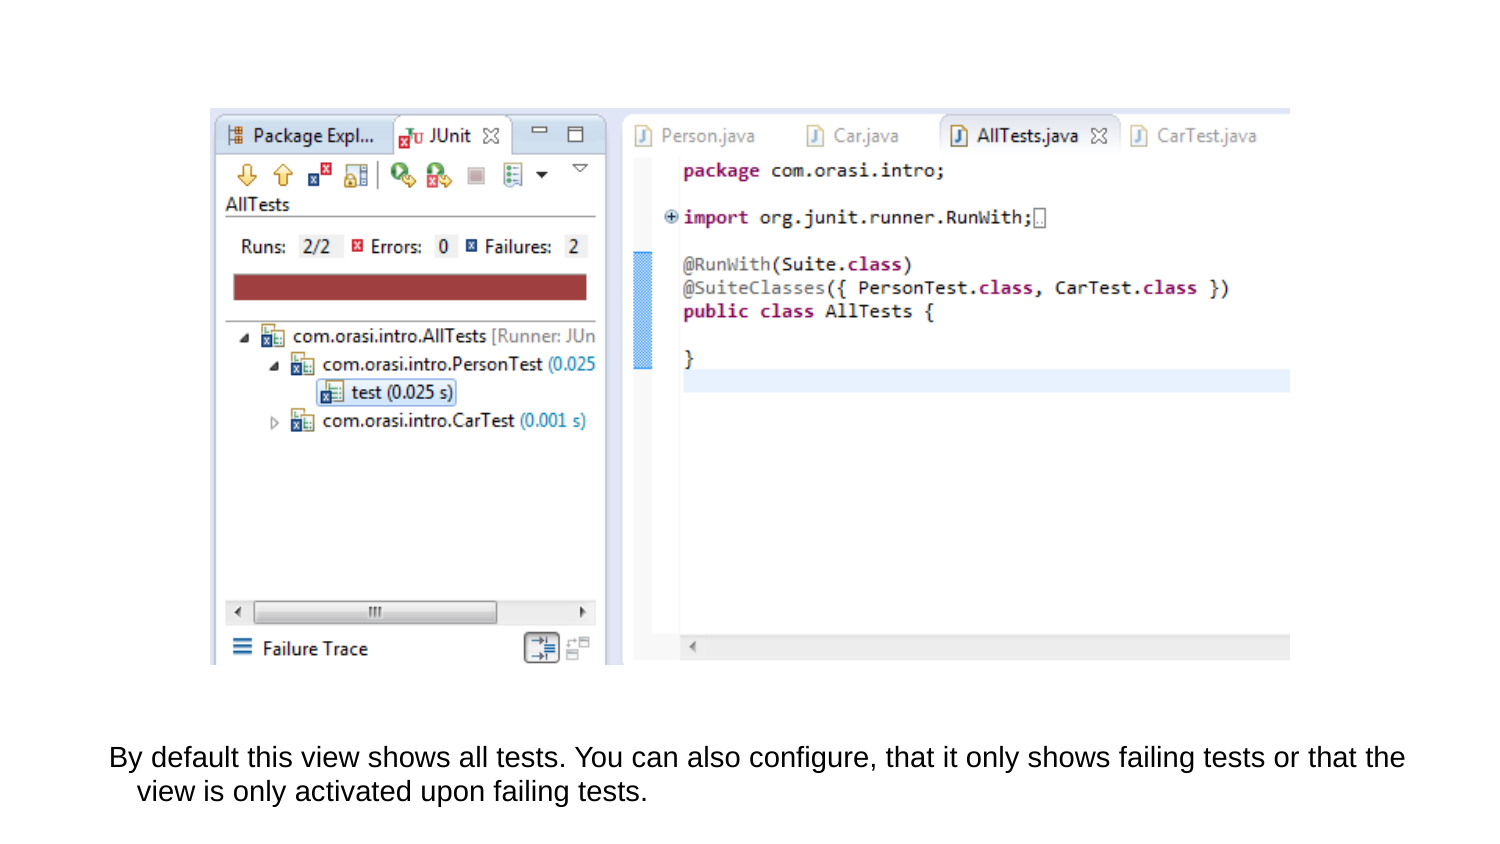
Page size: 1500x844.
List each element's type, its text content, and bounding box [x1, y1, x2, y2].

list By default this view shows all tests. You can also configure, that it only shows failing tests or that the view is only activated upon failing tests. [75, 722, 1425, 824]
picture [209, 108, 1291, 666]
